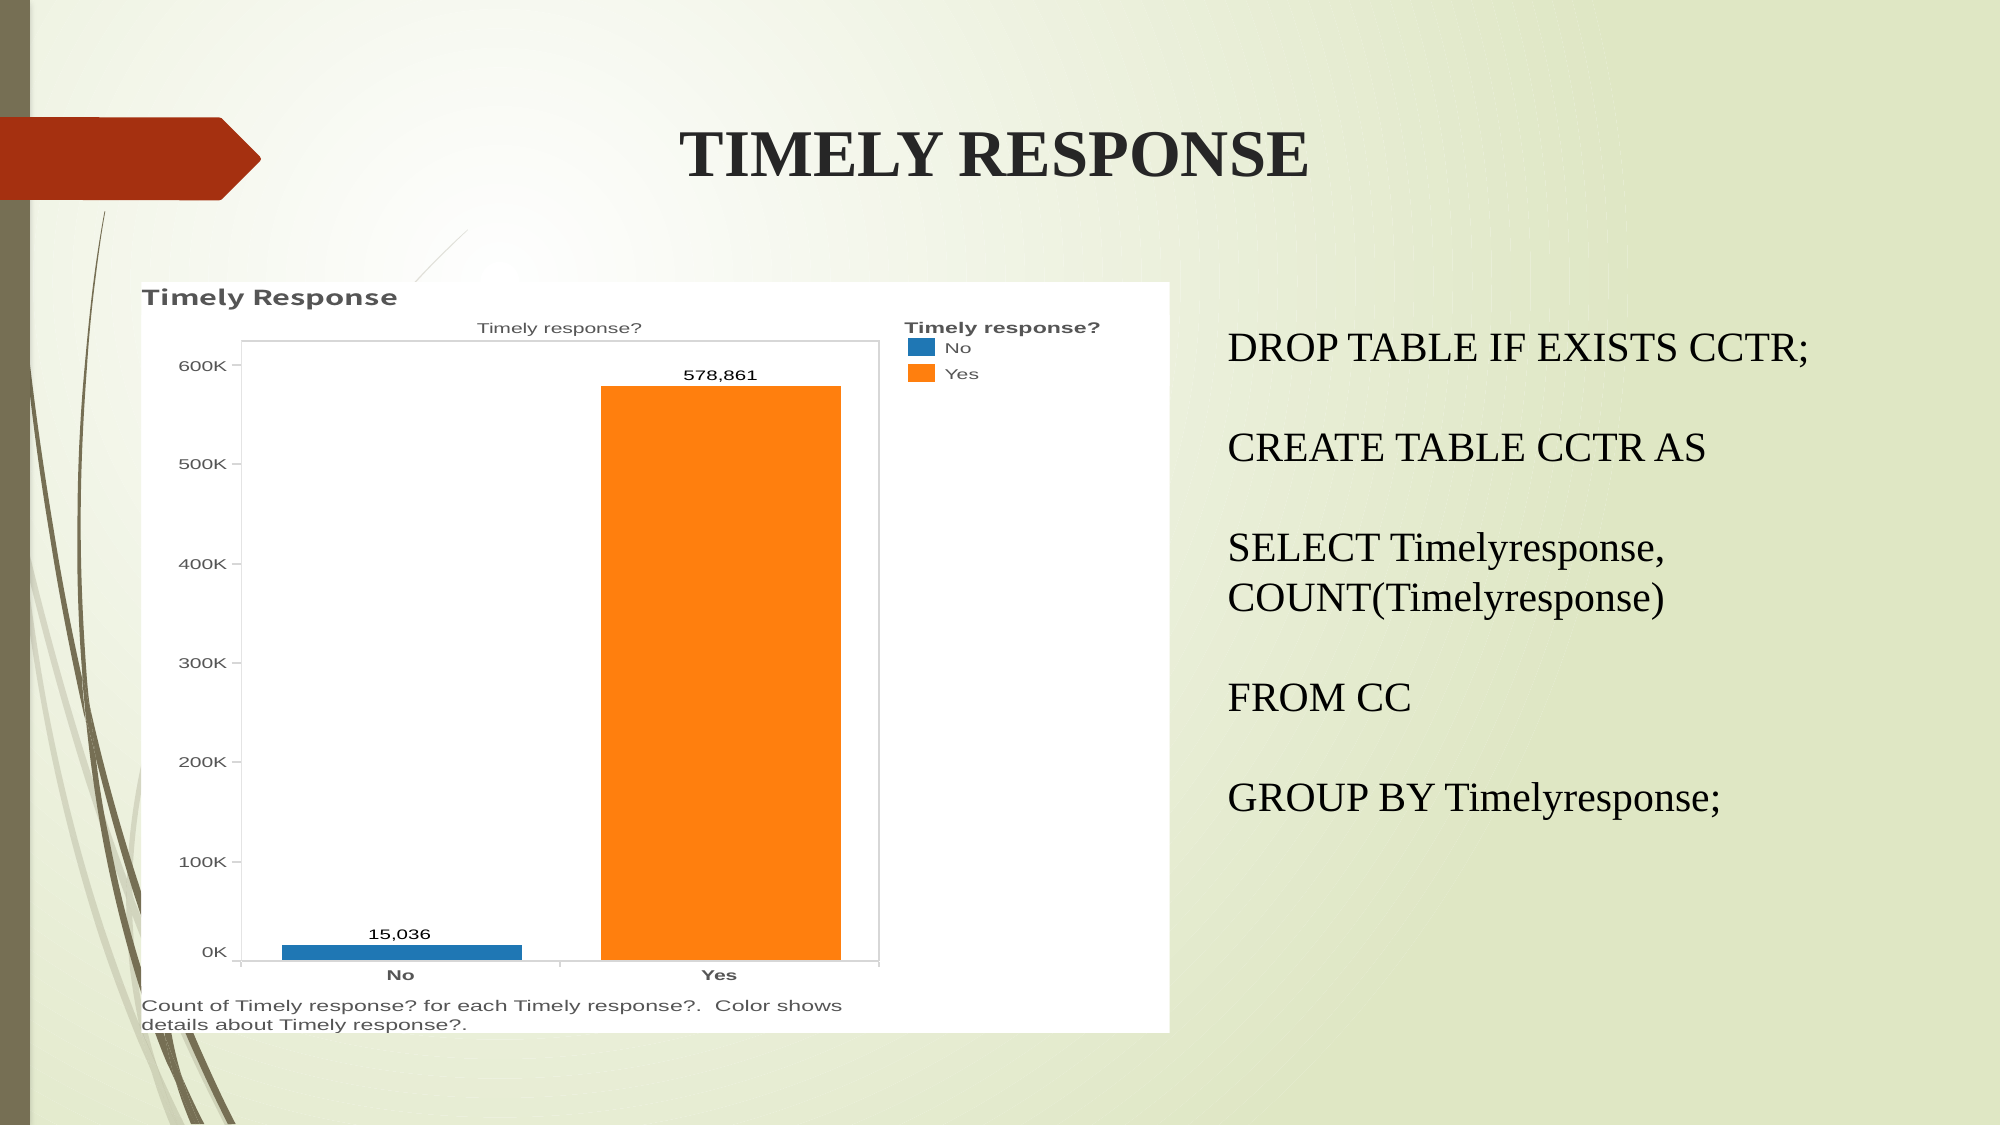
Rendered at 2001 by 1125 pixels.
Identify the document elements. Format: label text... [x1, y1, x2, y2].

text_box DROP TABLE IF EXISTS CCTR; CREATE TABLE CCTR AS SELECT Timelyresponse, COUNT(Timelyresponse) FROM CC GROUP BY Timelyresponse; [1212, 312, 1888, 828]
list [140, 281, 1170, 1033]
title TIMELY RESPONSE [264, 102, 1727, 313]
